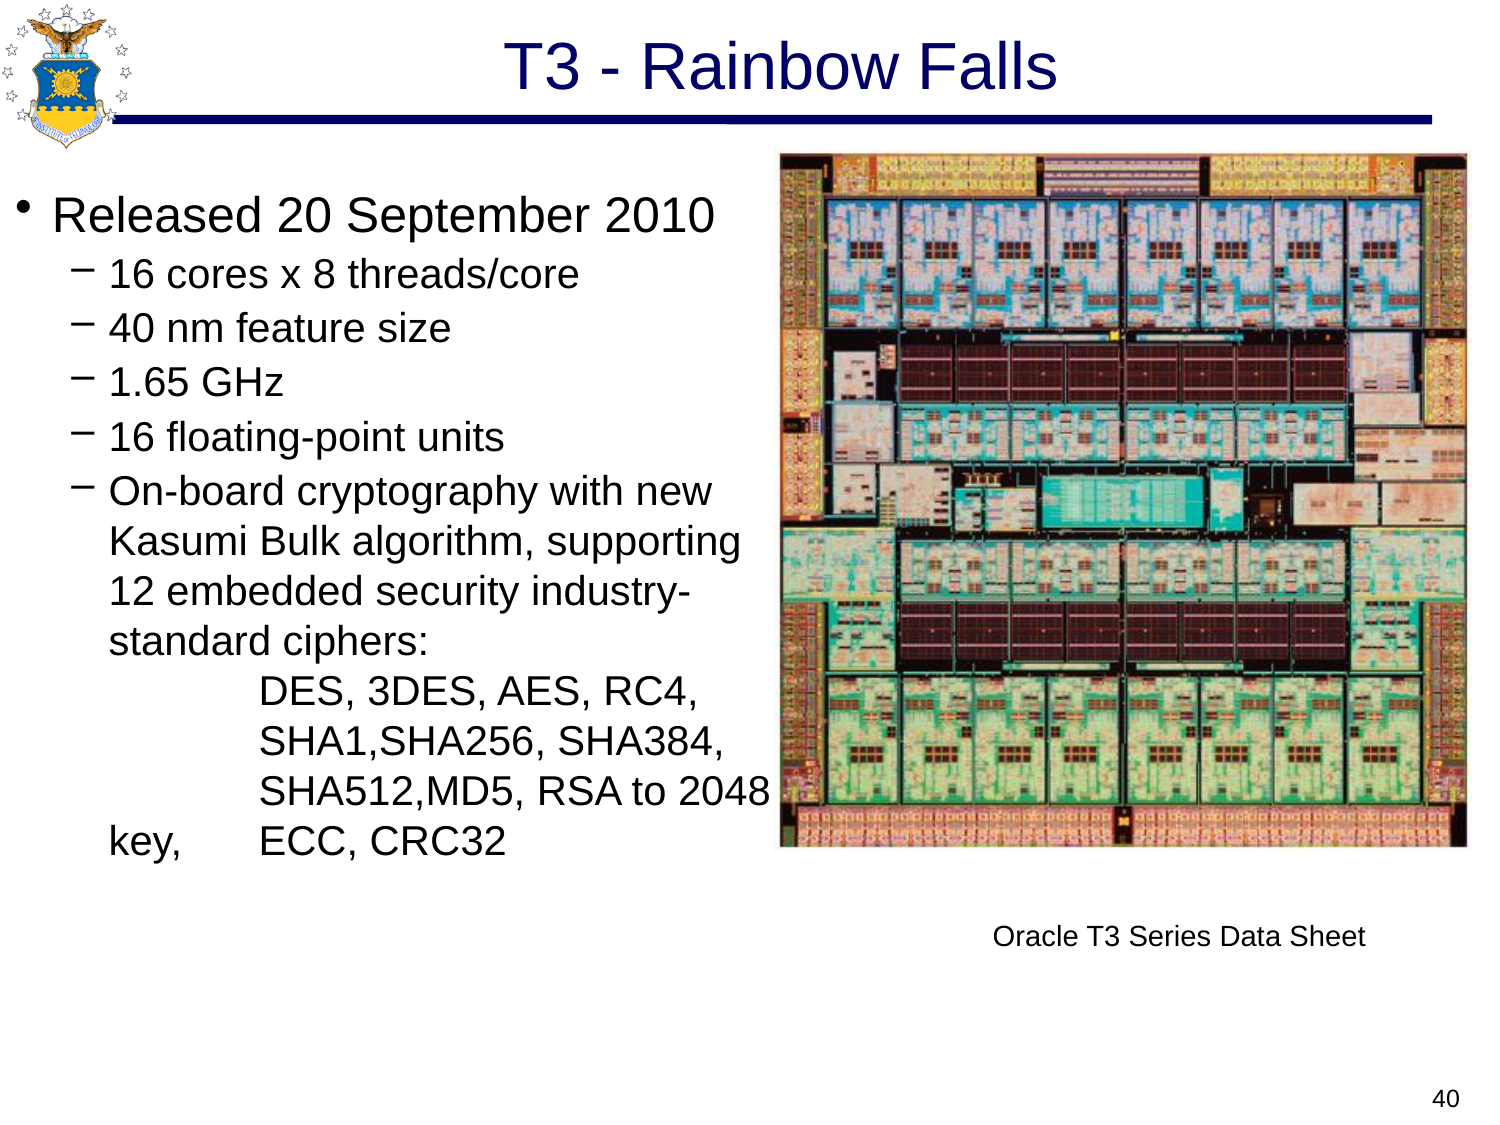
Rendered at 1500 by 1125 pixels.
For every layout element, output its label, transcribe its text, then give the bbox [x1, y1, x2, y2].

slide_number 40 [1124, 1074, 1476, 1113]
list Released 20 September 2010 16 cores x 8 threads/core 40 nm feature size 1.65 GHz 16 floating-point units On-board cryptography with new Kasumi Bulk algorithm, supporting 12 embedded security industry-standard ciphers: DES, 3DES, AES, RC4, SHA1,SHA256, SHA384, SHA512,MD5, RSA to 2048 key, ECC, CRC32 [0, 174, 813, 1005]
picture [0, 2, 133, 150]
picture [774, 149, 1472, 852]
title T3 - Rainbow Falls [137, 12, 1425, 113]
text_box Oracle T3 Series Data Sheet [977, 875, 1382, 953]
